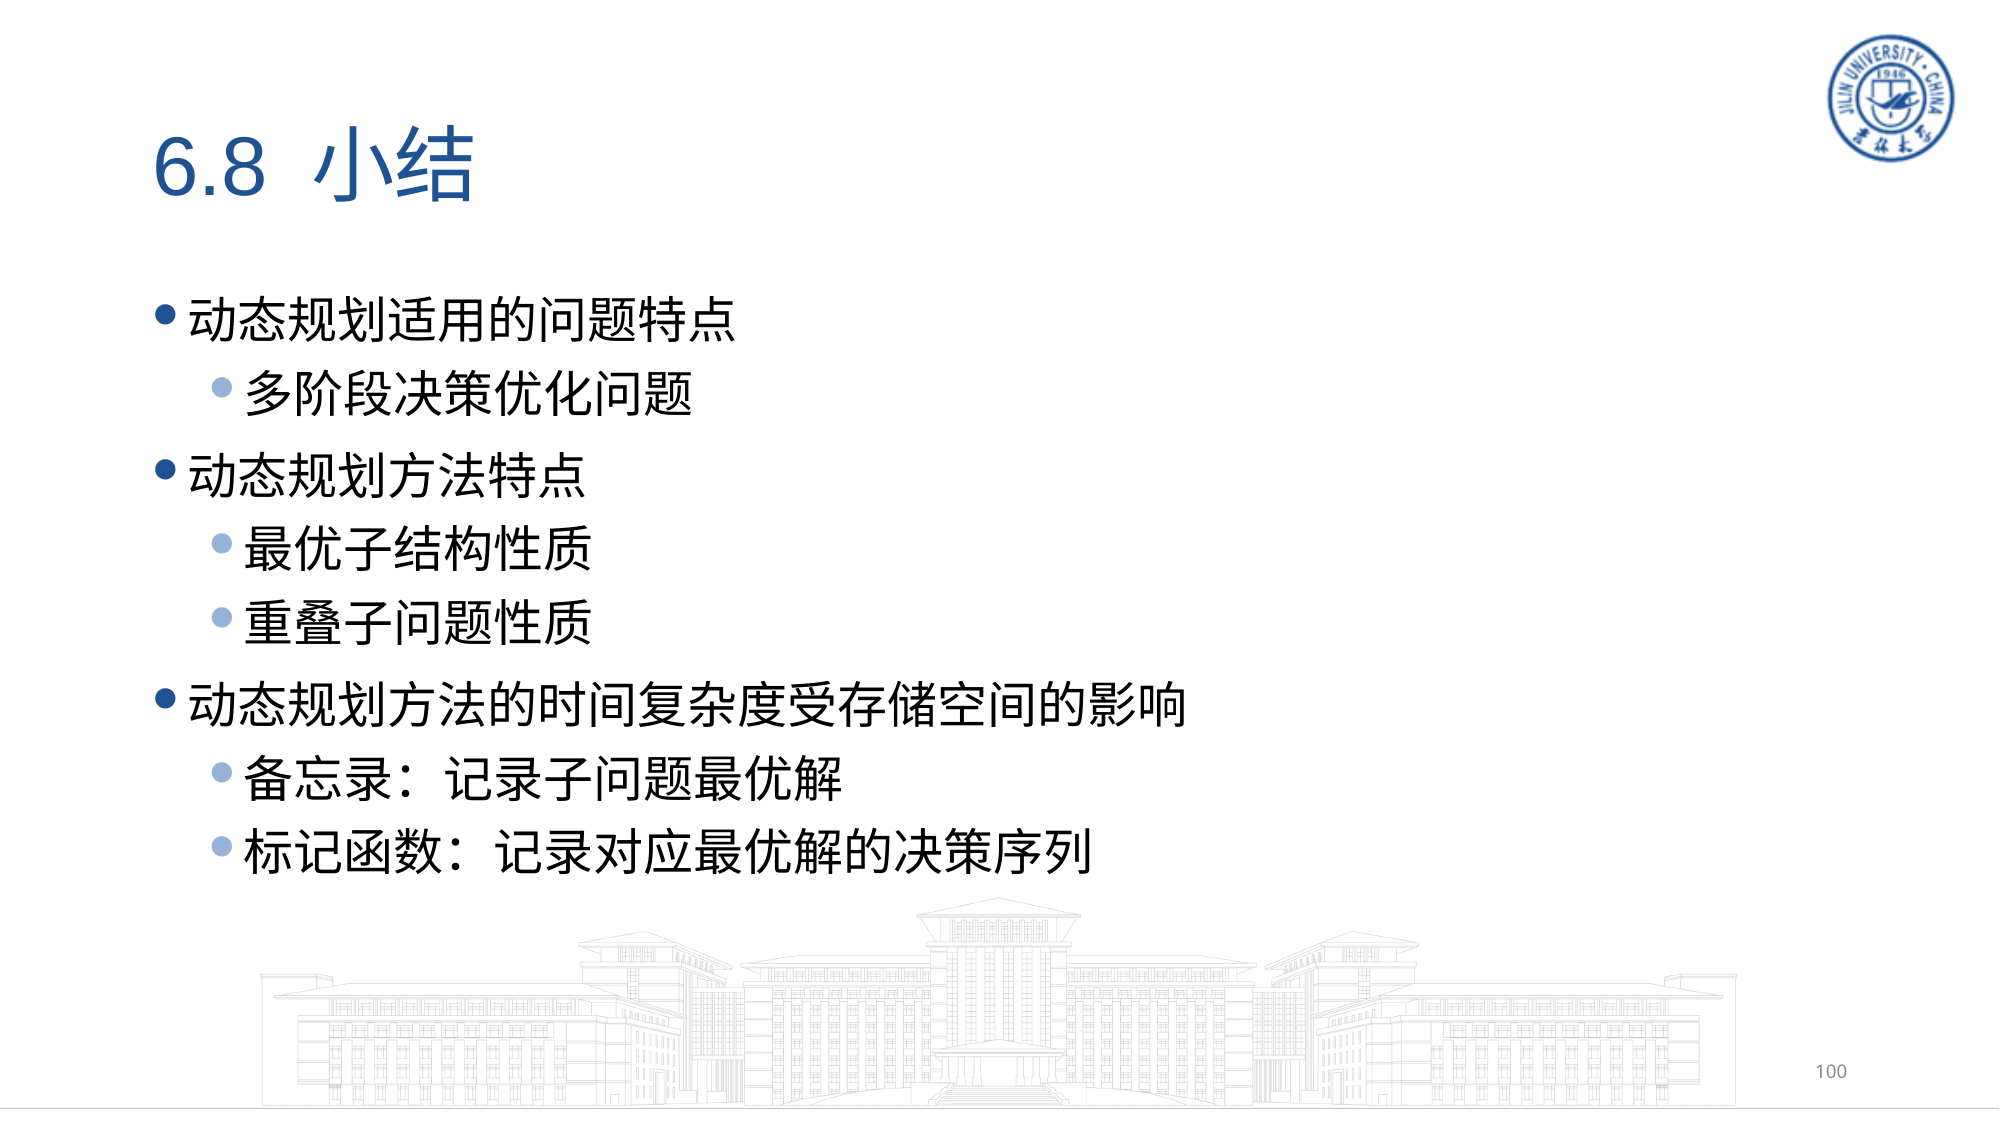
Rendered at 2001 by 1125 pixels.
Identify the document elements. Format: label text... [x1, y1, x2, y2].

title 6.8 小结 [137, 59, 1863, 275]
title 最优决策序列 [0, 897, 1999, 1109]
slide_number 100 [1412, 1042, 1863, 1103]
list 动态规划适用的问题特点 多阶段决策优化问题 动态规划方法特点 最优子结构性质 重叠子问题性质 动态规划方法的时间复杂度受存储空间的影响 备忘录：记录子问题最优解 标记函数：记录对应最优解的决策序列 [137, 275, 1863, 990]
picture [1824, 15, 1965, 173]
